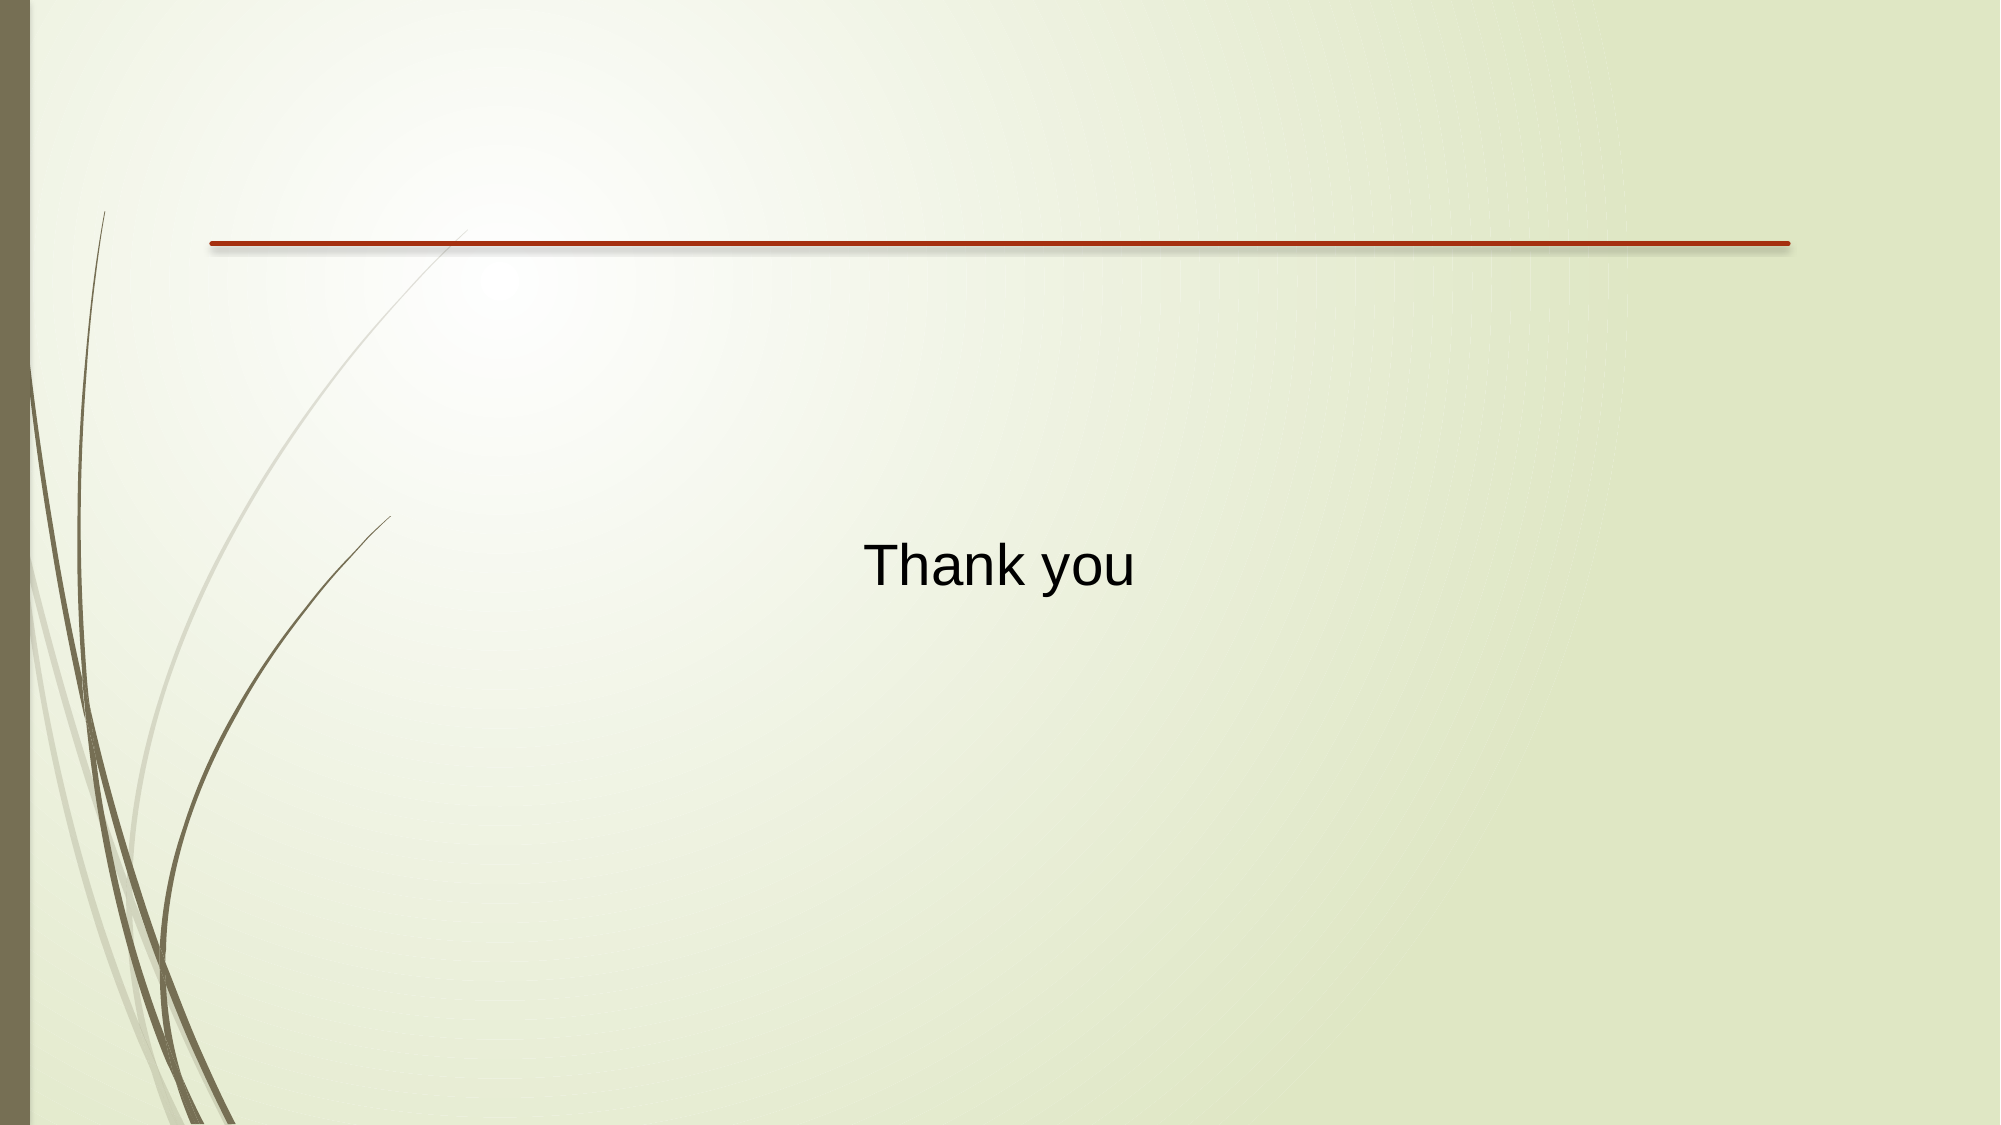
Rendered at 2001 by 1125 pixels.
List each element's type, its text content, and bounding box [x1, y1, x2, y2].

list Thank you [277, 305, 1722, 820]
